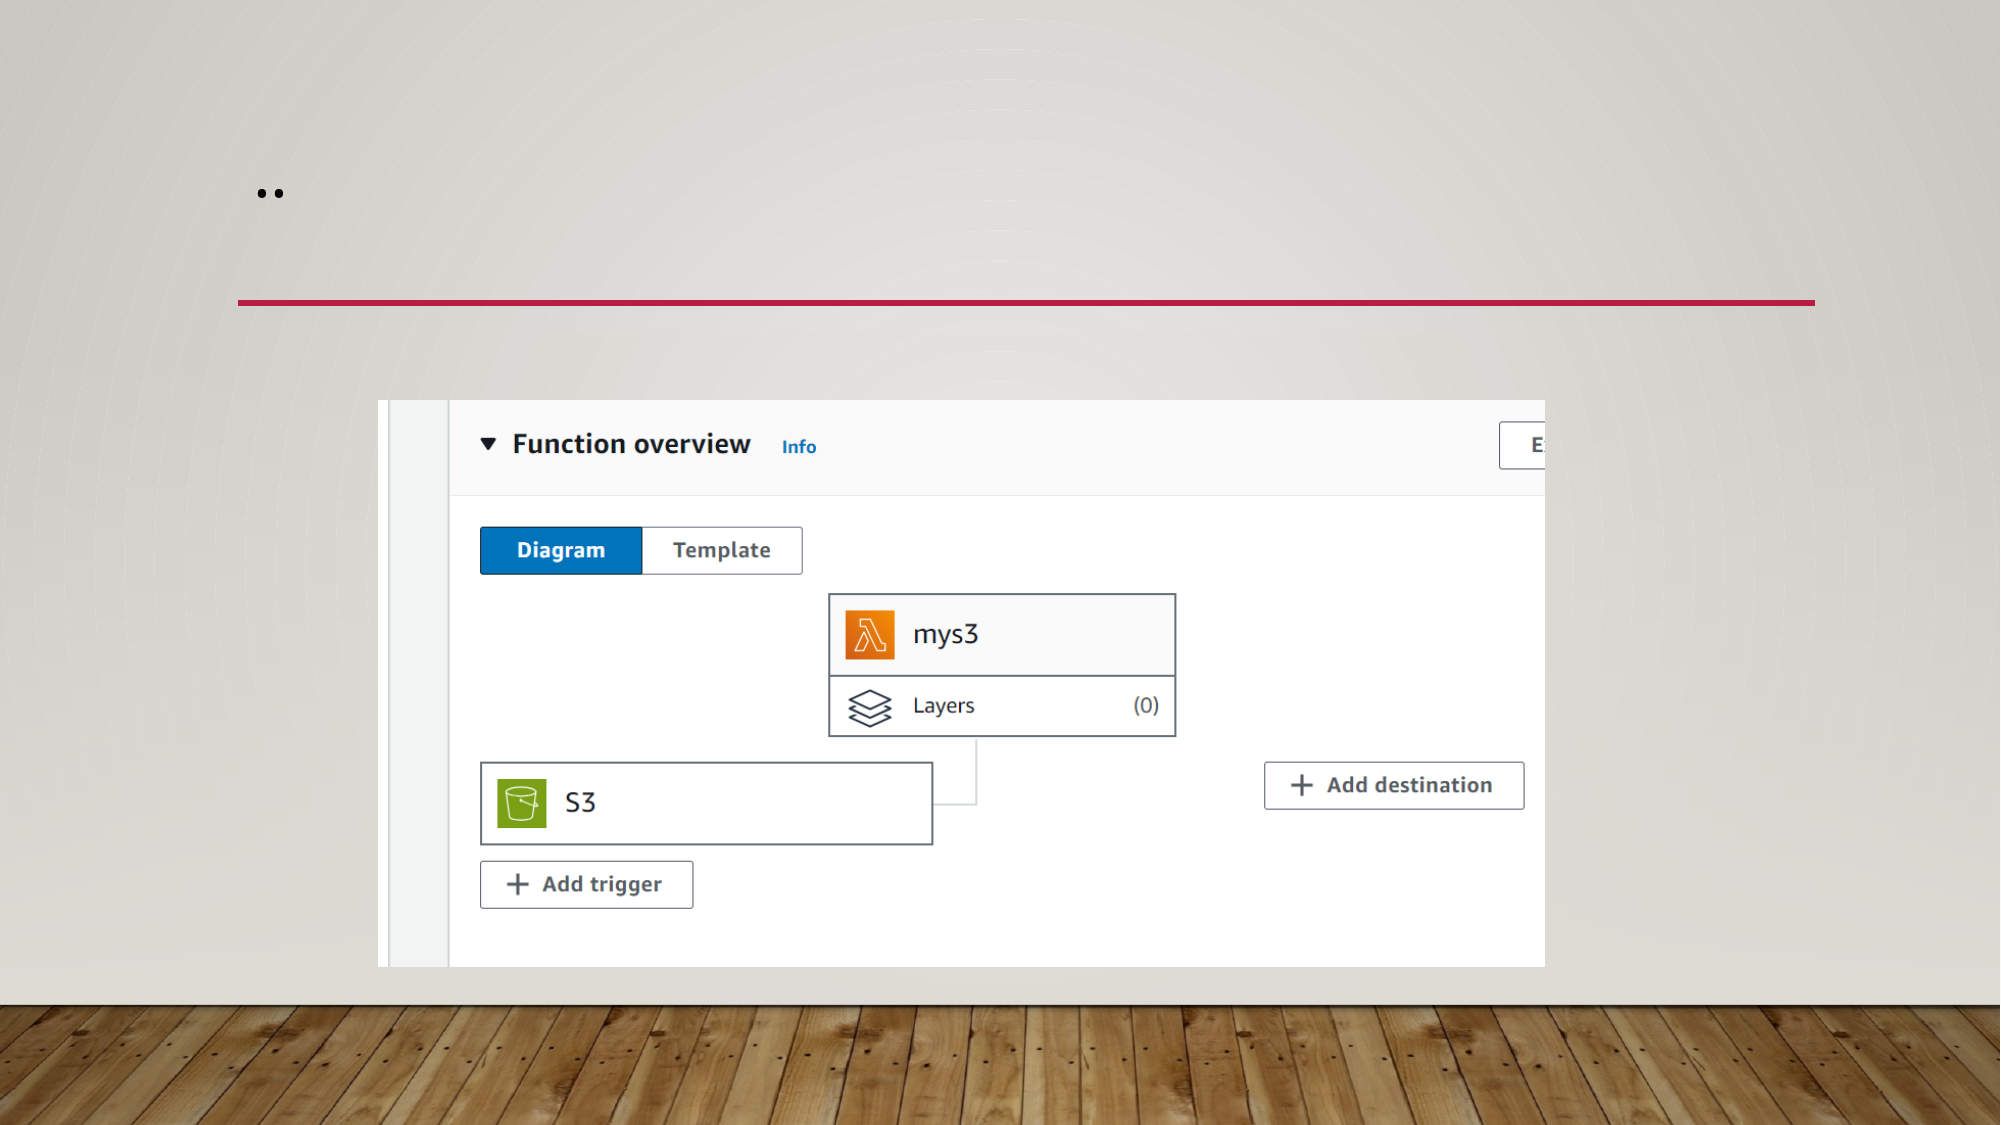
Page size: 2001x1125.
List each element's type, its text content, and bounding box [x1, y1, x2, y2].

title .. [238, 131, 1814, 305]
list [378, 400, 1545, 967]
picture [0, 1005, 2000, 1125]
